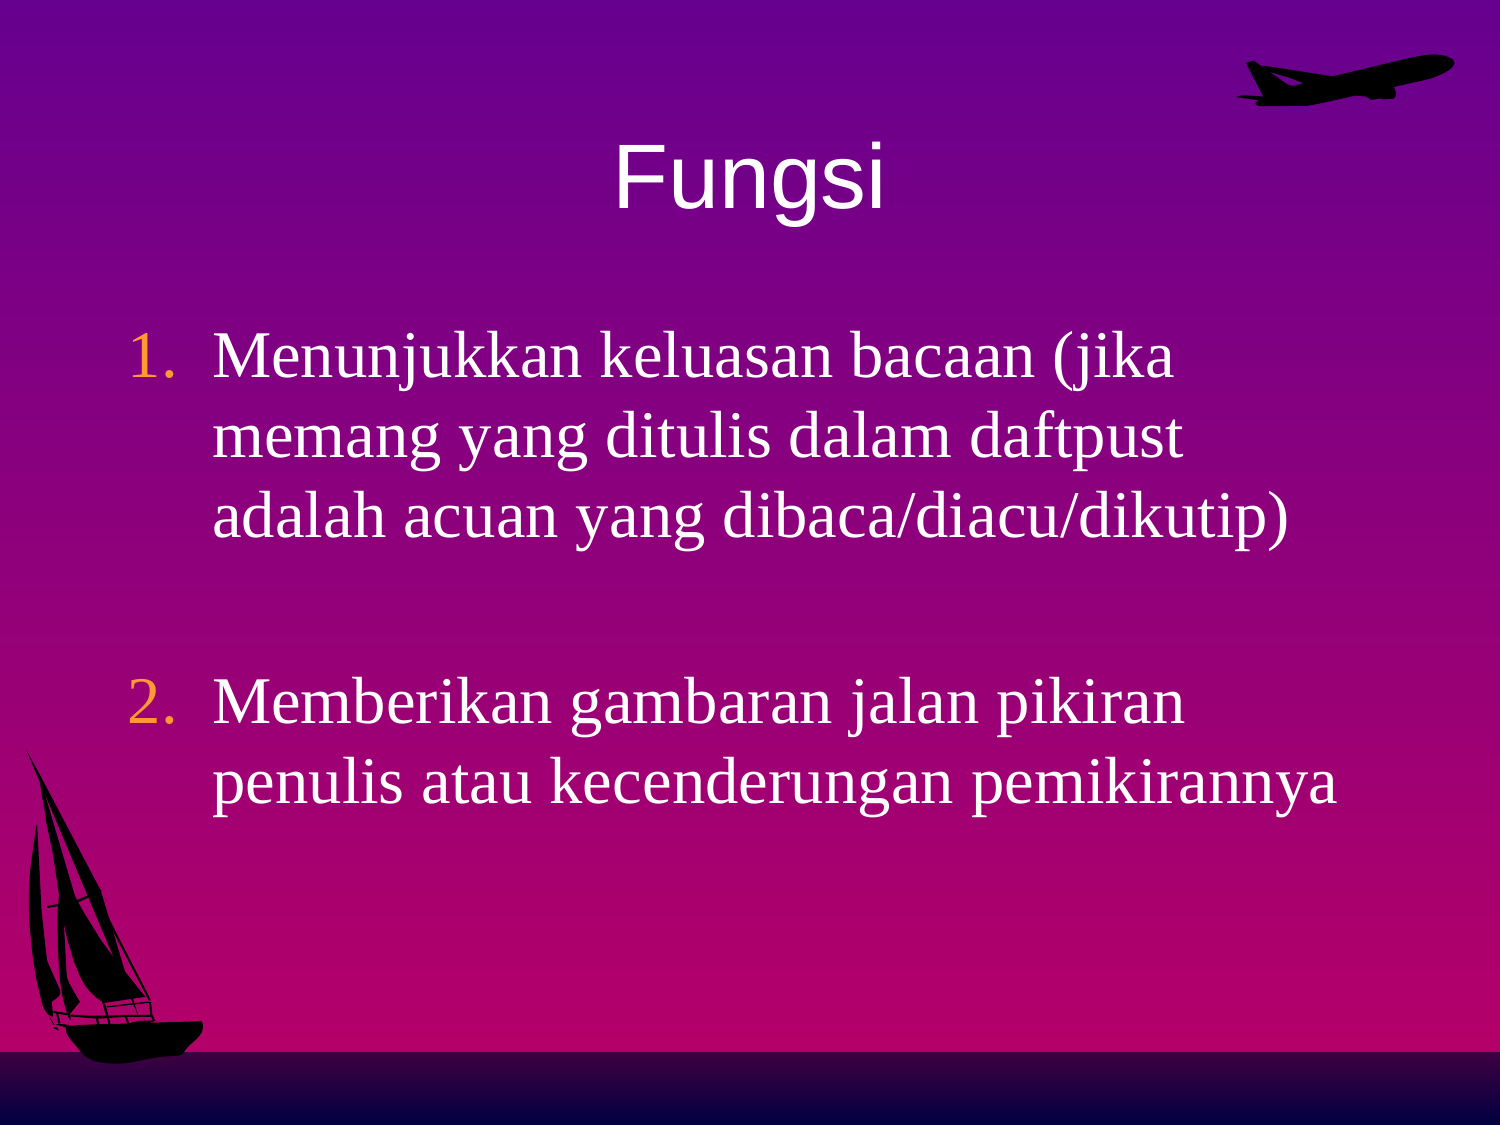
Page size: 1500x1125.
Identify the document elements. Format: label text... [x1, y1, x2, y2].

title Fungsi [112, 77, 1388, 266]
list Menunjukkan keluasan bacaan (jika memang yang ditulis dalam daftpust adalah acuan yang dibaca/diacu/dikutip) Memberikan gambaran jalan pikiran penulis atau kecenderungan pemikirannya [112, 302, 1388, 979]
